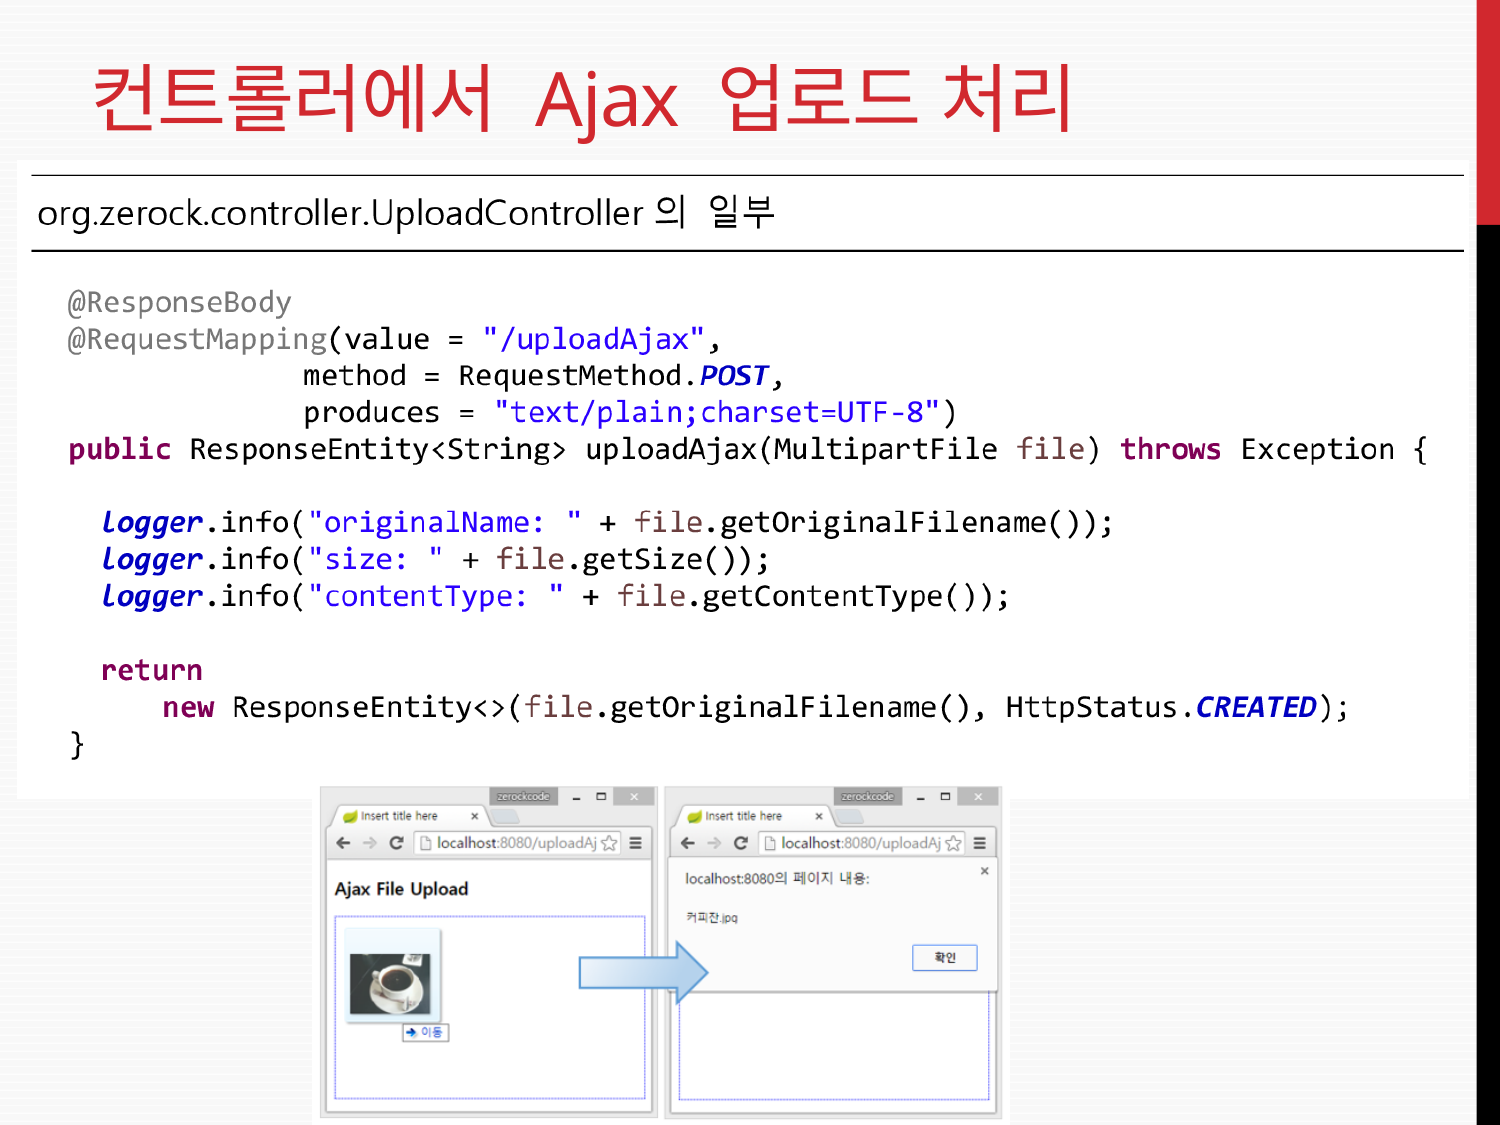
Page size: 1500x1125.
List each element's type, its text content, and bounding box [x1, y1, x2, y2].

title 컨트롤러에서 Ajax 업로드 처리 [75, 25, 1329, 149]
picture [17, 160, 1470, 1125]
